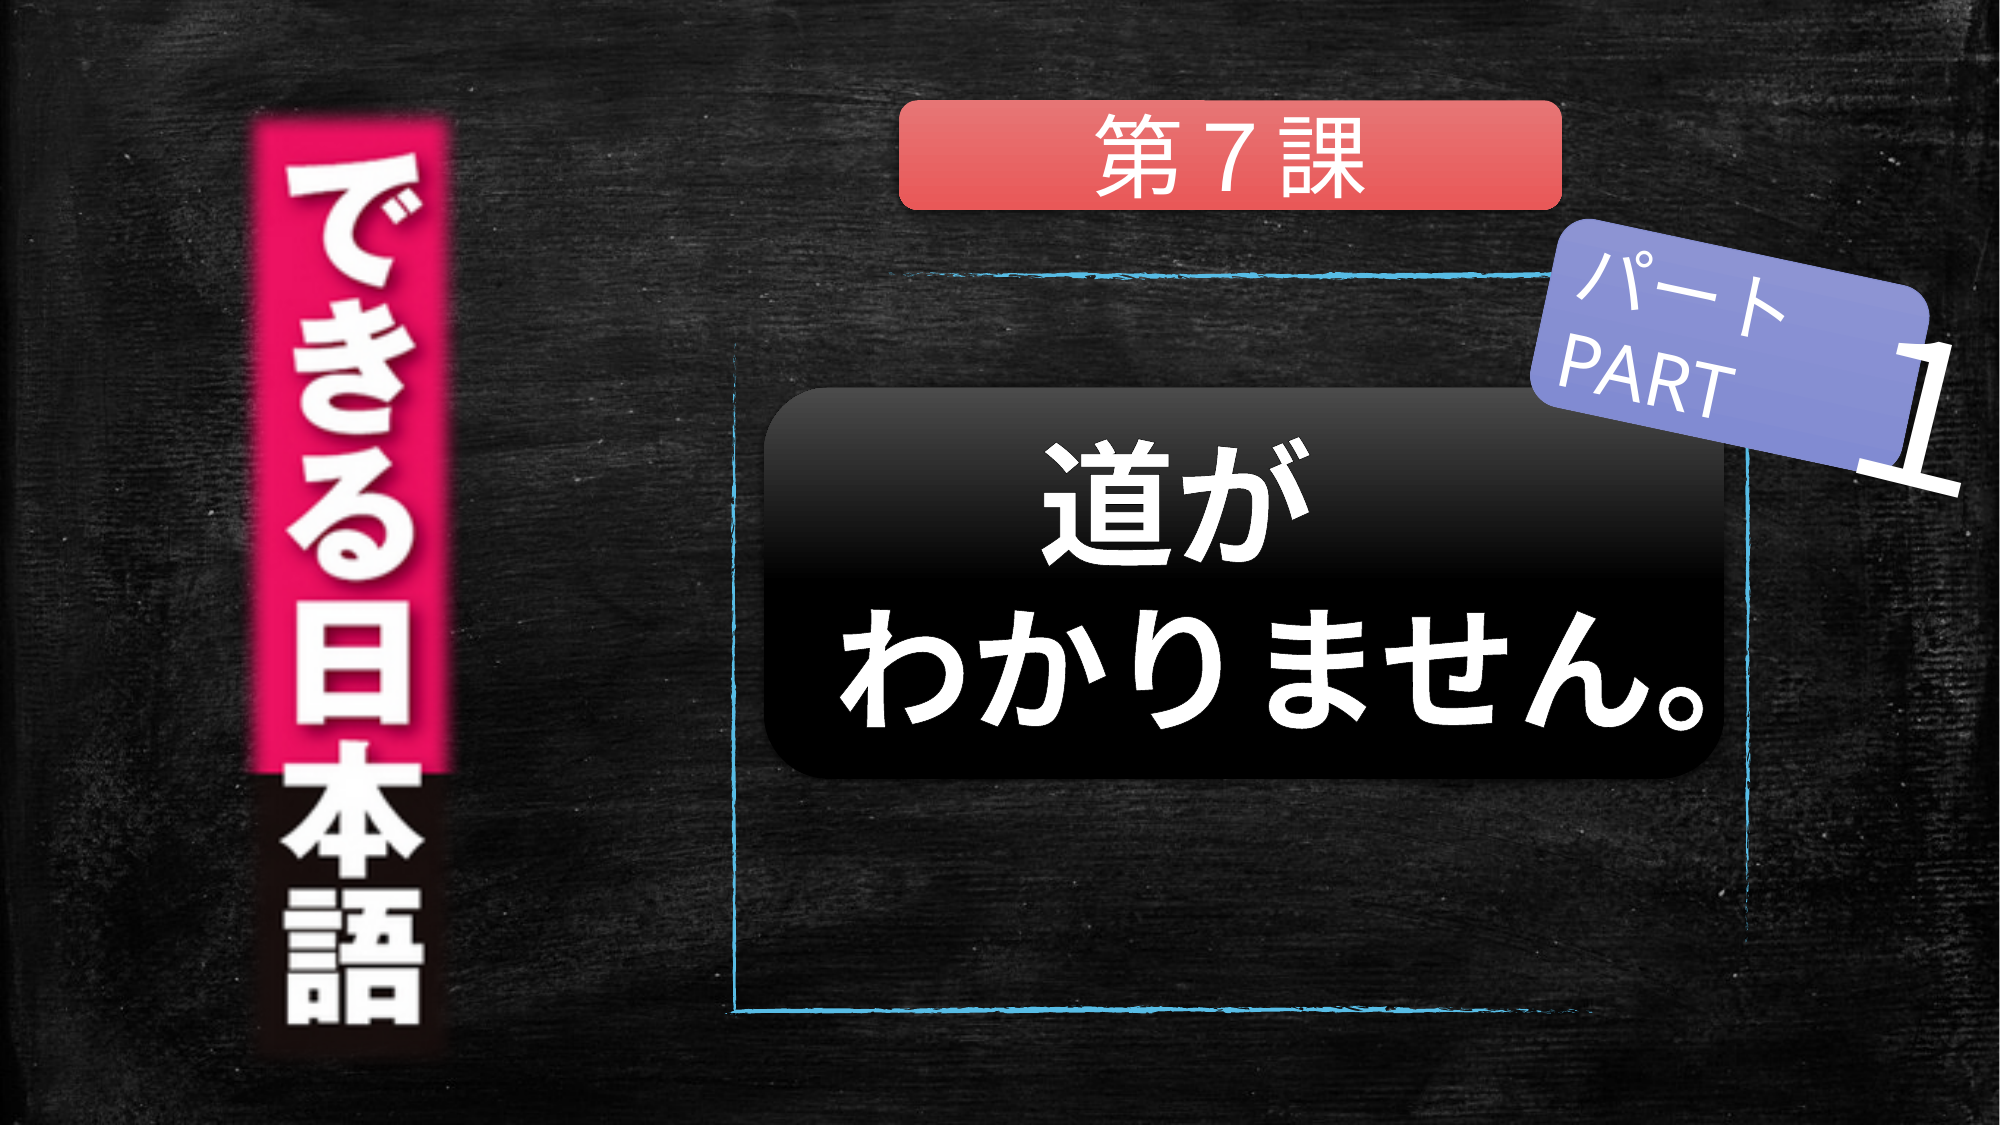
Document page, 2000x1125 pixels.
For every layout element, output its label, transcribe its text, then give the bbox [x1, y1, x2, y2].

text_box パート PART [1530, 218, 1930, 472]
picture [237, 102, 463, 1074]
text_box 第７課 [899, 100, 1562, 210]
text_box 道が わかりません。 [763, 387, 1725, 779]
text_box １ [1787, 283, 1919, 497]
